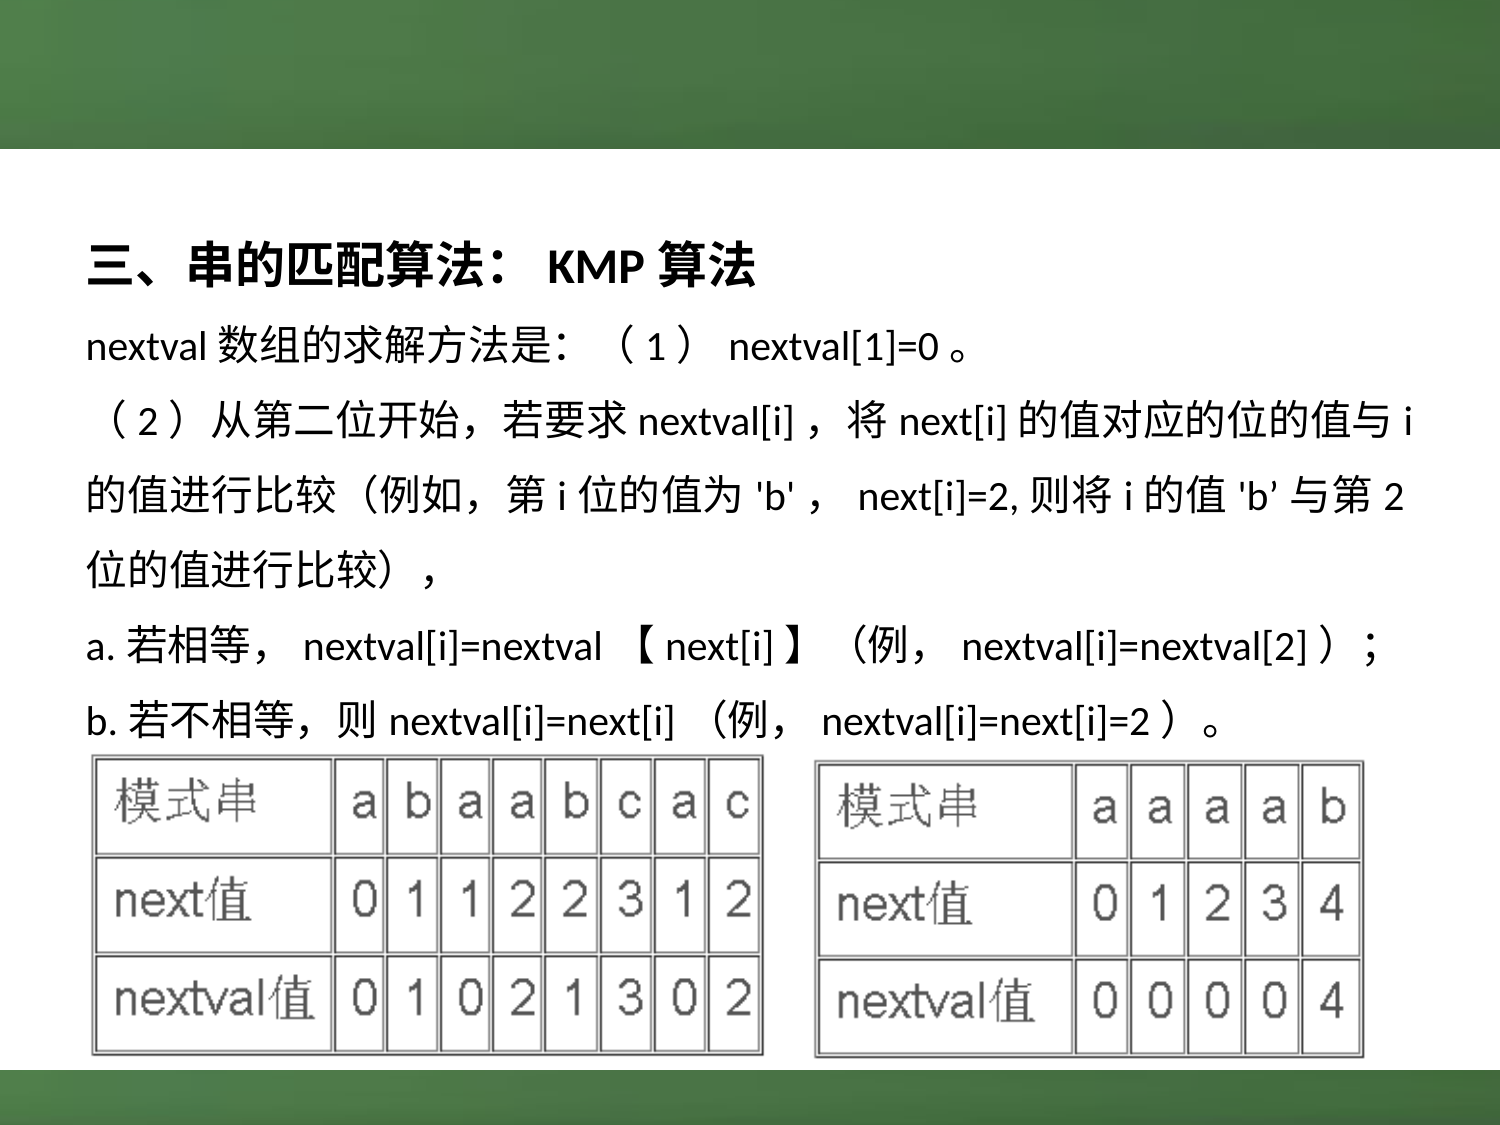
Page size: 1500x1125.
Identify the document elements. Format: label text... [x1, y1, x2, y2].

picture [88, 751, 768, 1062]
picture [0, 0, 1500, 149]
picture [0, 751, 1500, 1125]
text_box 三、串的匹配算法：KMP算法 nextval数组的求解方法是：（1）nextval[1]=0。 （2）从第二位开始，若要求nextval[i]，将next[i]的值对应的位的值与i的值进行比较（例如，第i位的值为'b'，next[i]=2,则将i的值'b’与第2位的值进行比较）， a.若相等，nextval[i]=nextval【next[i]】（例，nextval[i]=nextval[2]）； b.若不相等，则nextval[i]=next[i]（例，nextval[i]=next[i]=2）。 [70, 196, 1430, 826]
